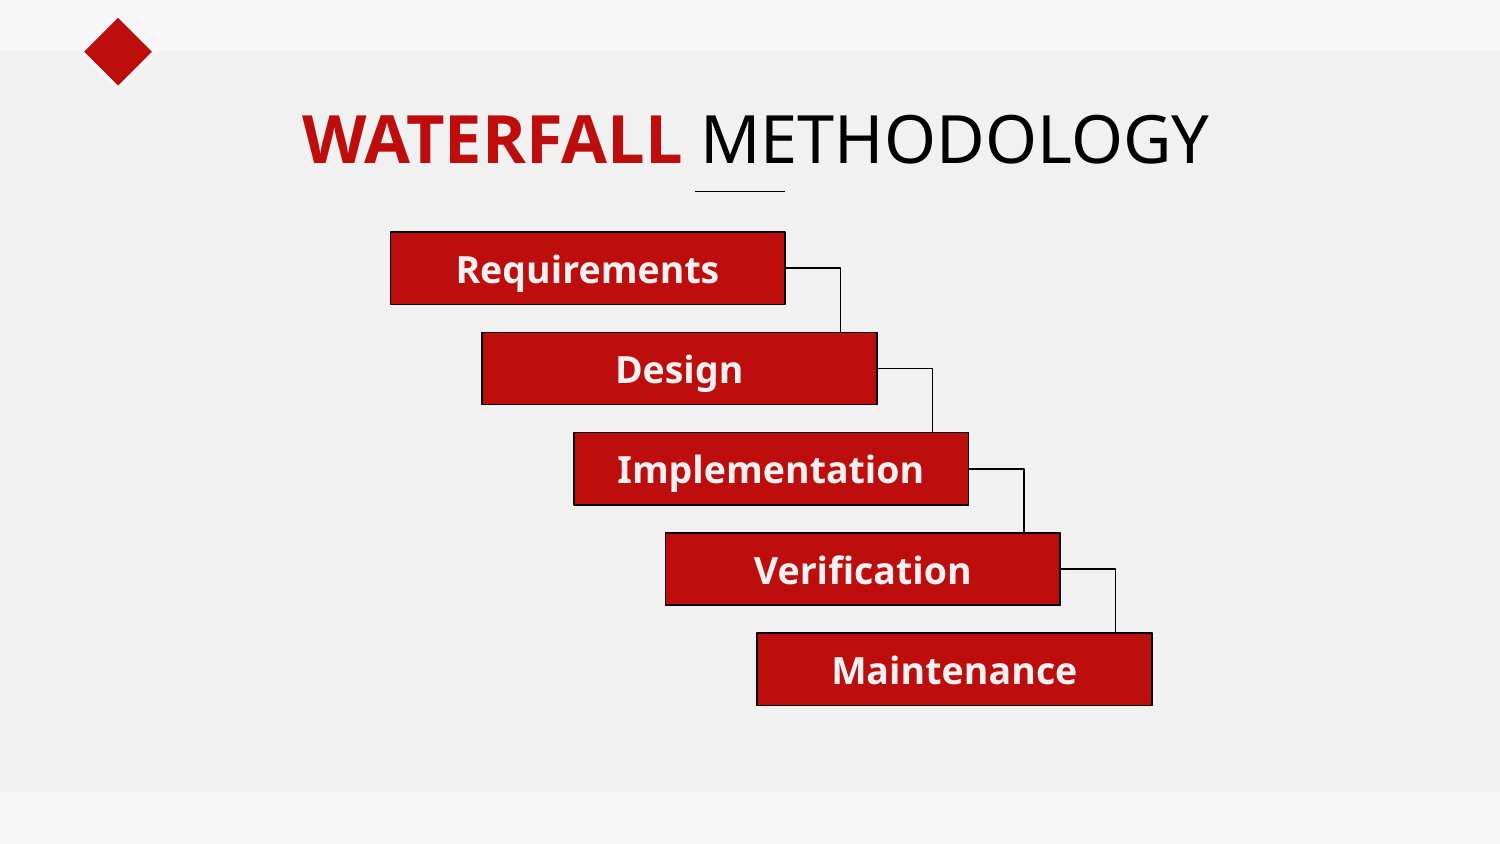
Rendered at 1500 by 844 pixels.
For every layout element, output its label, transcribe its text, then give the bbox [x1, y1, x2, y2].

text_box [481, 332, 877, 405]
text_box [968, 468, 1025, 534]
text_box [573, 432, 969, 506]
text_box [876, 368, 933, 433]
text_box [665, 532, 1061, 606]
title WATERFALL METHODOLOGY [115, 82, 1380, 176]
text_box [756, 632, 1153, 706]
text_box Requirements [390, 232, 786, 305]
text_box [1059, 568, 1116, 634]
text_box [784, 267, 841, 333]
